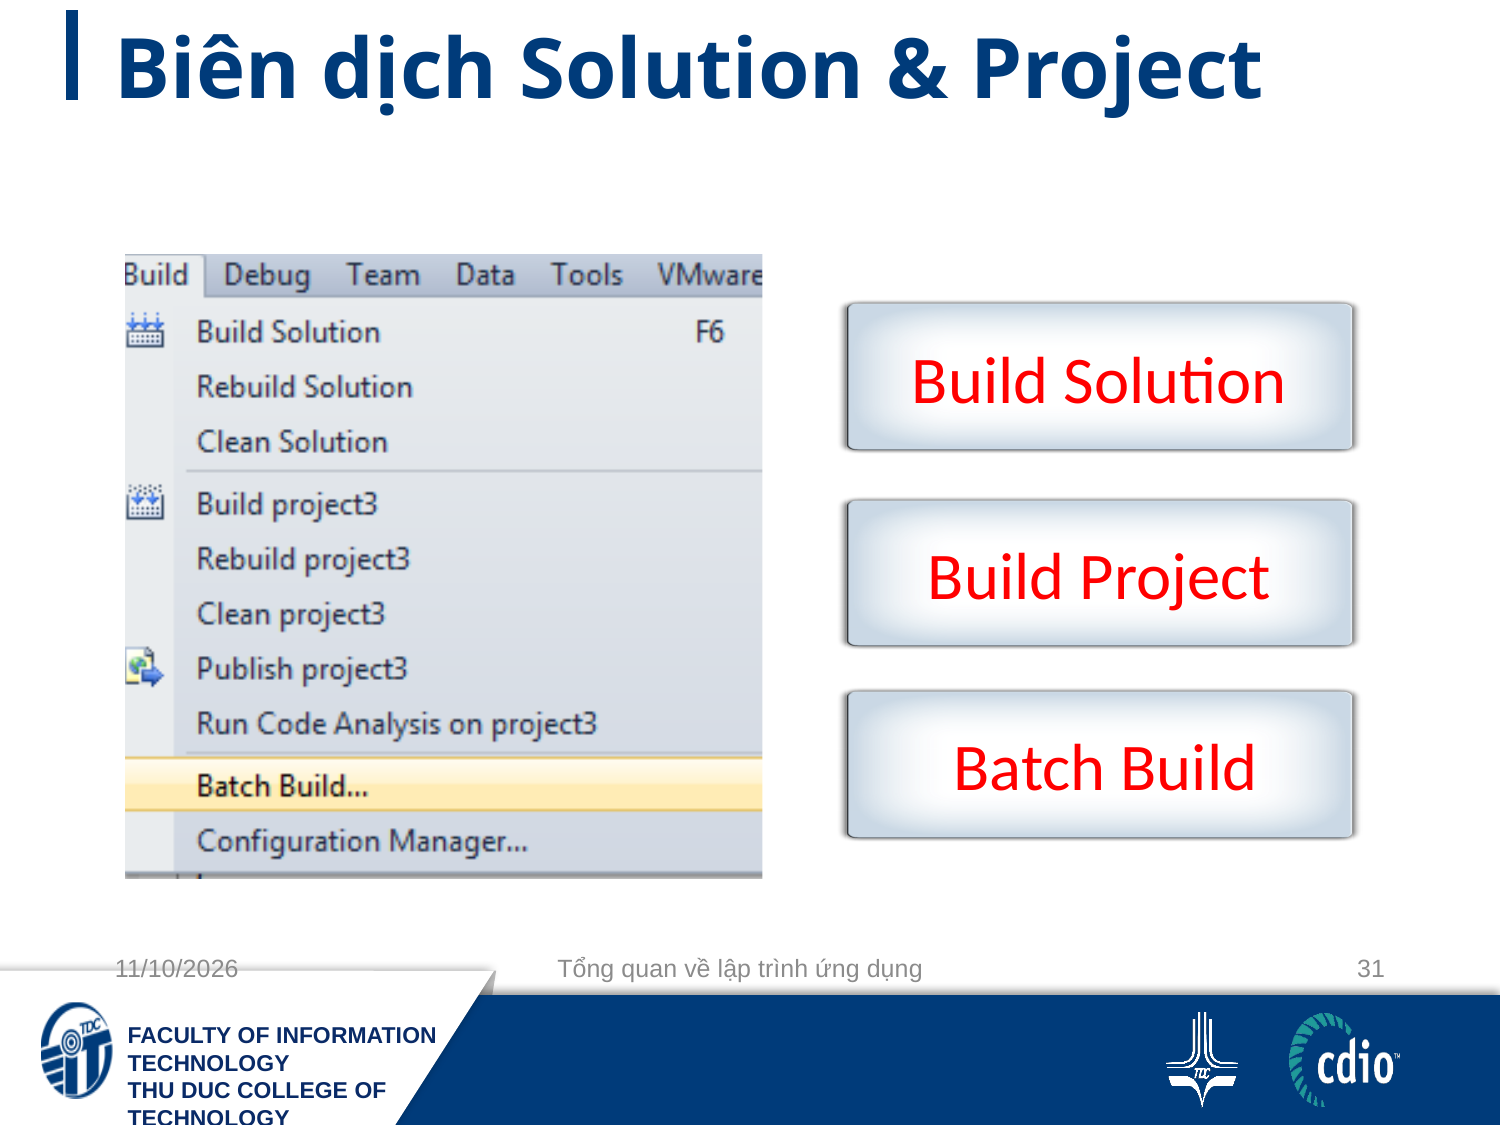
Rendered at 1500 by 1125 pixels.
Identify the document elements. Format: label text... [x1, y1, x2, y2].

picture [837, 496, 1363, 650]
picture [1166, 1012, 1238, 1109]
picture [41, 1001, 340, 1099]
picture [163, 1090, 170, 1096]
picture [124, 254, 763, 879]
footer Tổng quan về lập trình ứng dụng [487, 937, 994, 998]
title Biên dịch Solution & Project [99, 5, 1394, 138]
slide_number 31 [1062, 937, 1400, 998]
picture [837, 687, 1363, 842]
picture [257, 1090, 266, 1096]
picture [837, 299, 1363, 454]
picture [318, 1090, 327, 1096]
picture [1289, 1013, 1400, 1107]
picture [202, 1090, 209, 1096]
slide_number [99, 937, 438, 998]
